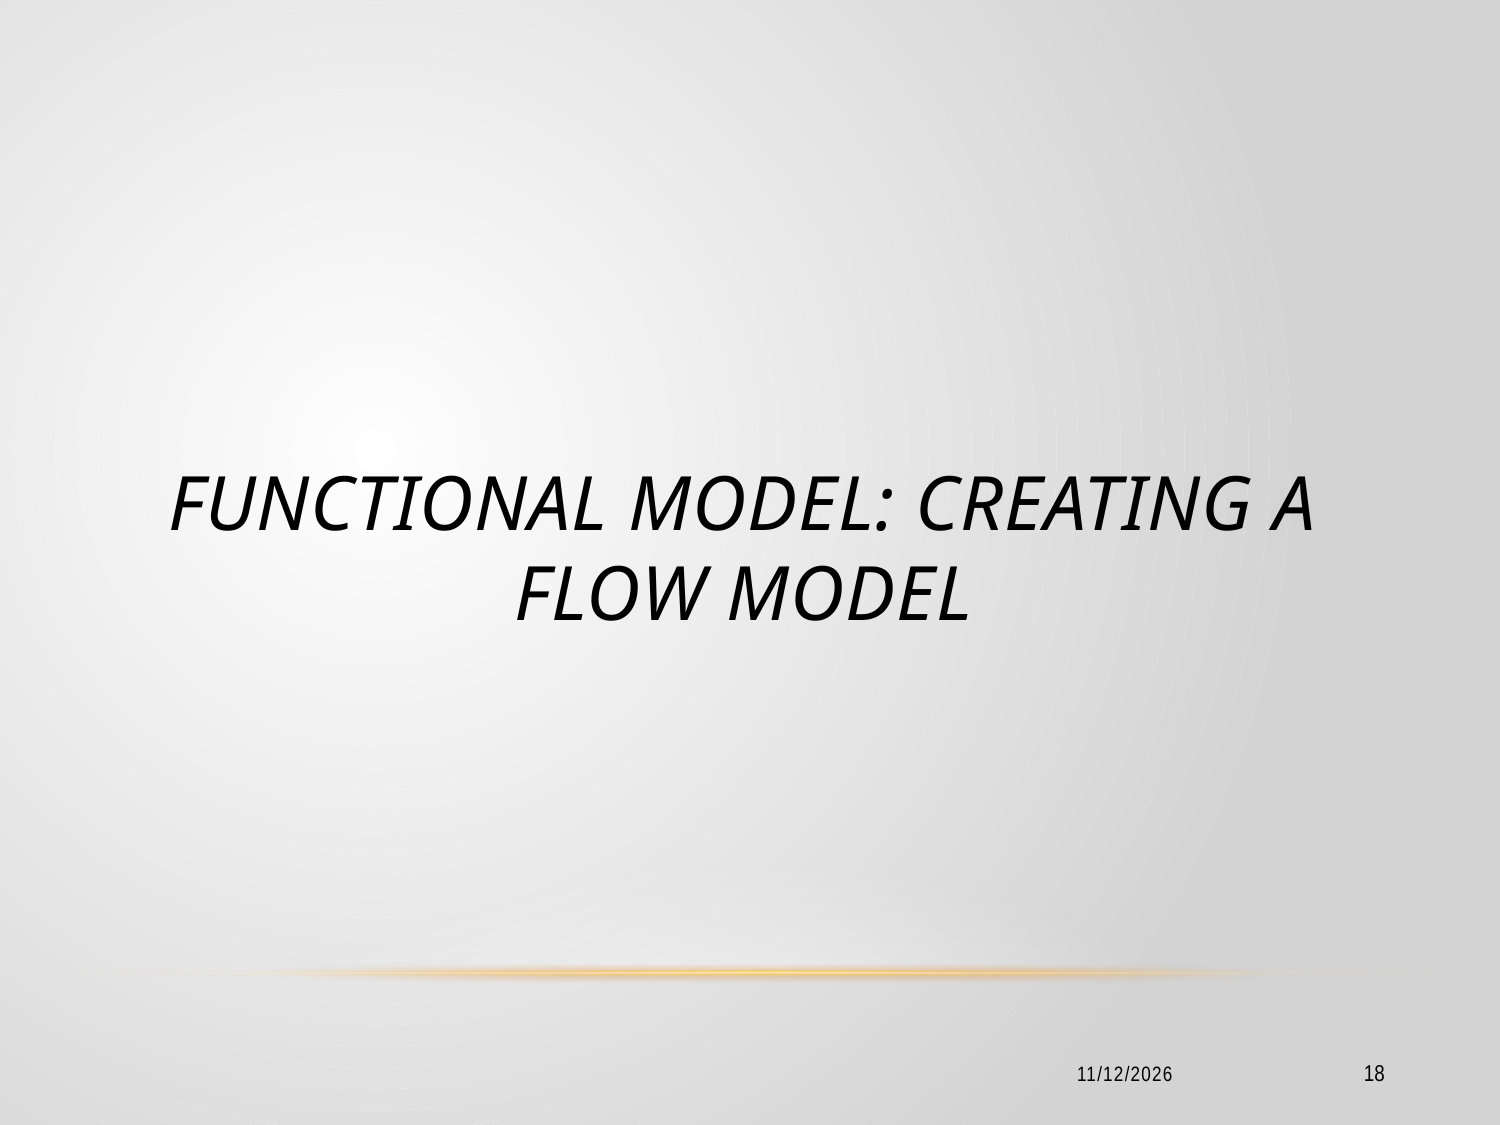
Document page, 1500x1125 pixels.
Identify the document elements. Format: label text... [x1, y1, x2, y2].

picture [0, 0, 1500, 1125]
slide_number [937, 1042, 1188, 1103]
title Functional Model: Creating A Flow Model [125, 275, 1363, 644]
slide_number 18 [1237, 1042, 1400, 1103]
